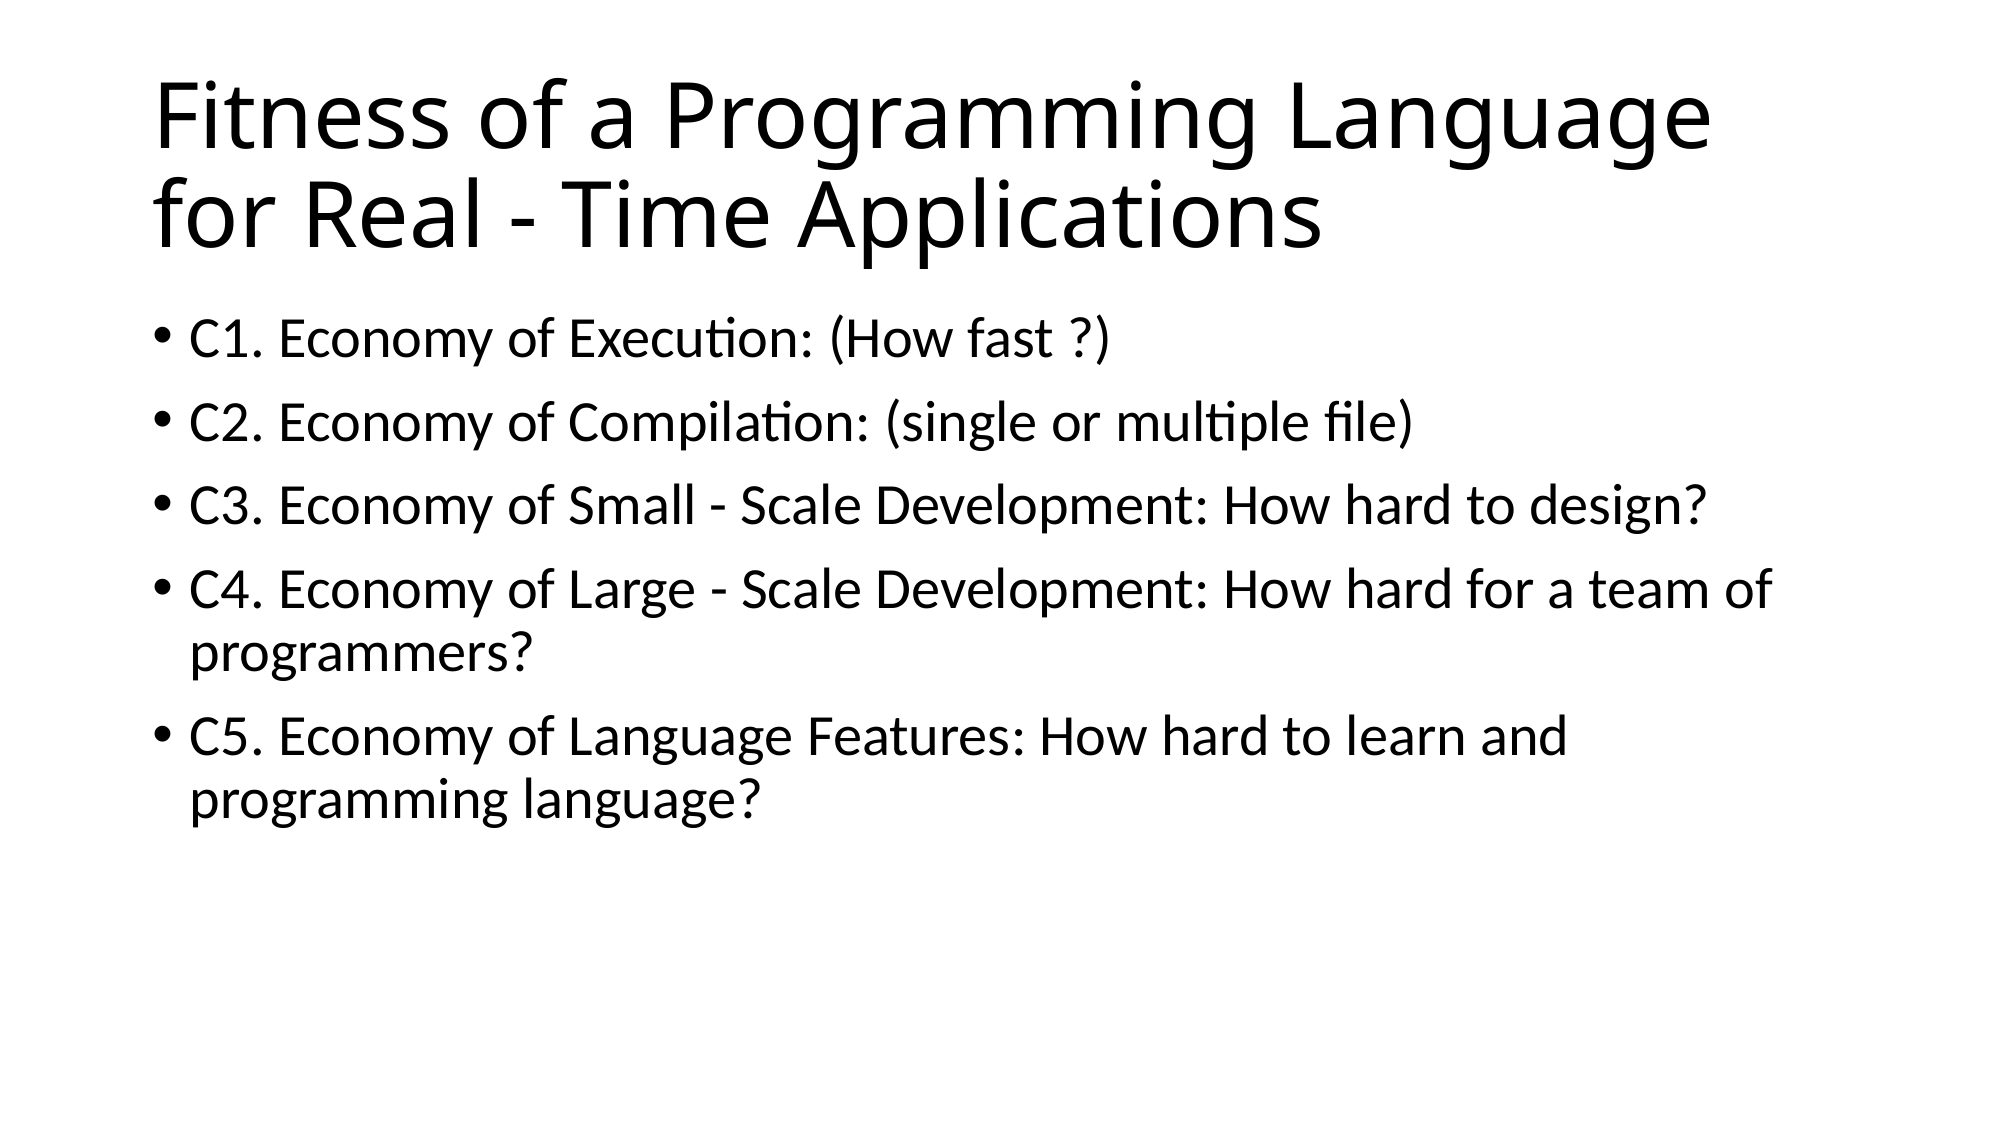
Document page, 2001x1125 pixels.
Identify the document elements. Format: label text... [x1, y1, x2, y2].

list C1. Economy of Execution: (How fast ?) C2. Economy of Compilation: (single or multiple file) C3. Economy of Small - Scale Development: How hard to design? C4. Economy of Large - Scale Development: How hard for a team of programmers? C5. Economy of Language Features: How hard to learn and programming language? [137, 299, 1863, 1014]
title Fitness of a Programming Language for Real - Time Applications [137, 59, 1863, 278]
